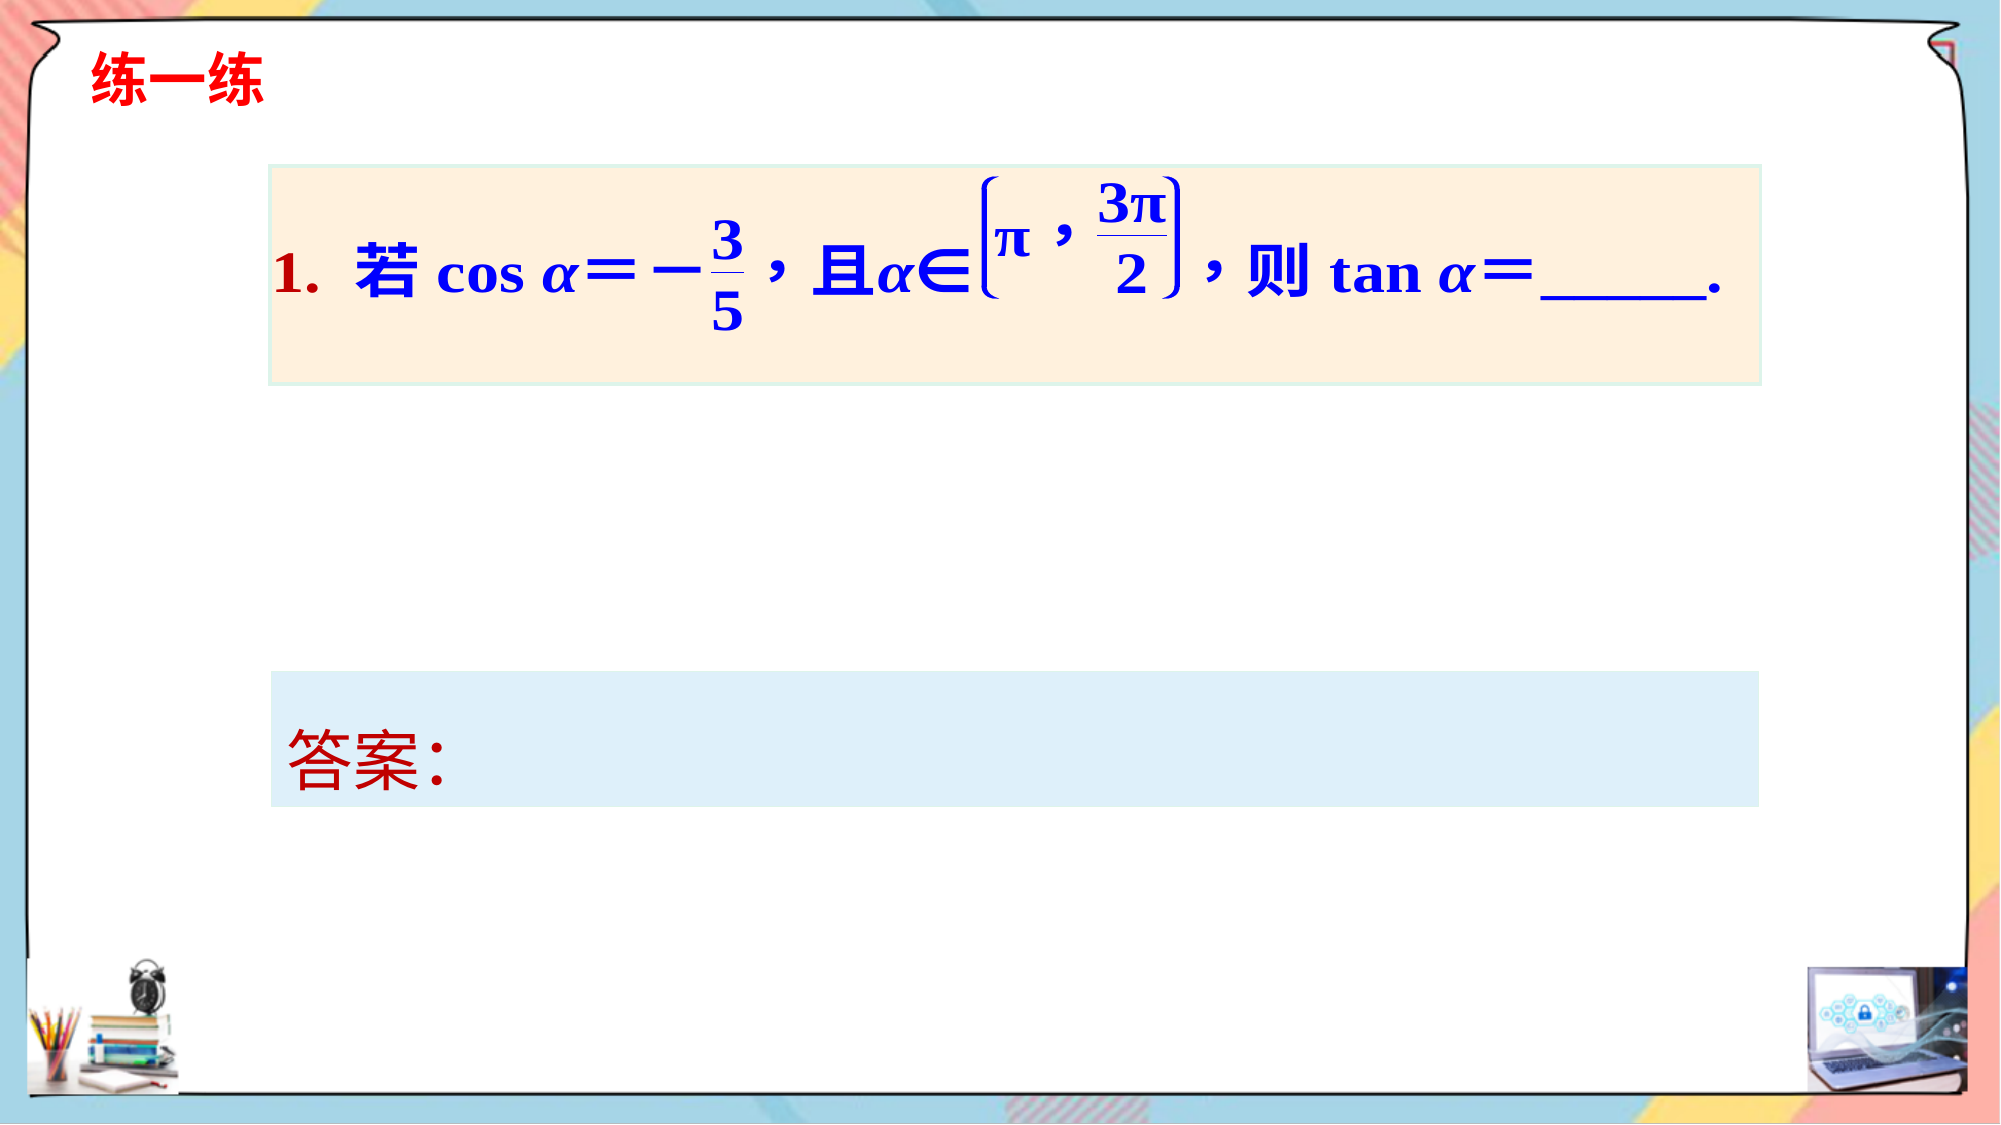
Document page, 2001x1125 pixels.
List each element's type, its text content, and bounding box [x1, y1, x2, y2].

text_box 练一练 [75, 36, 360, 121]
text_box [271, 168, 1759, 382]
picture [0, 0, 2001, 1125]
